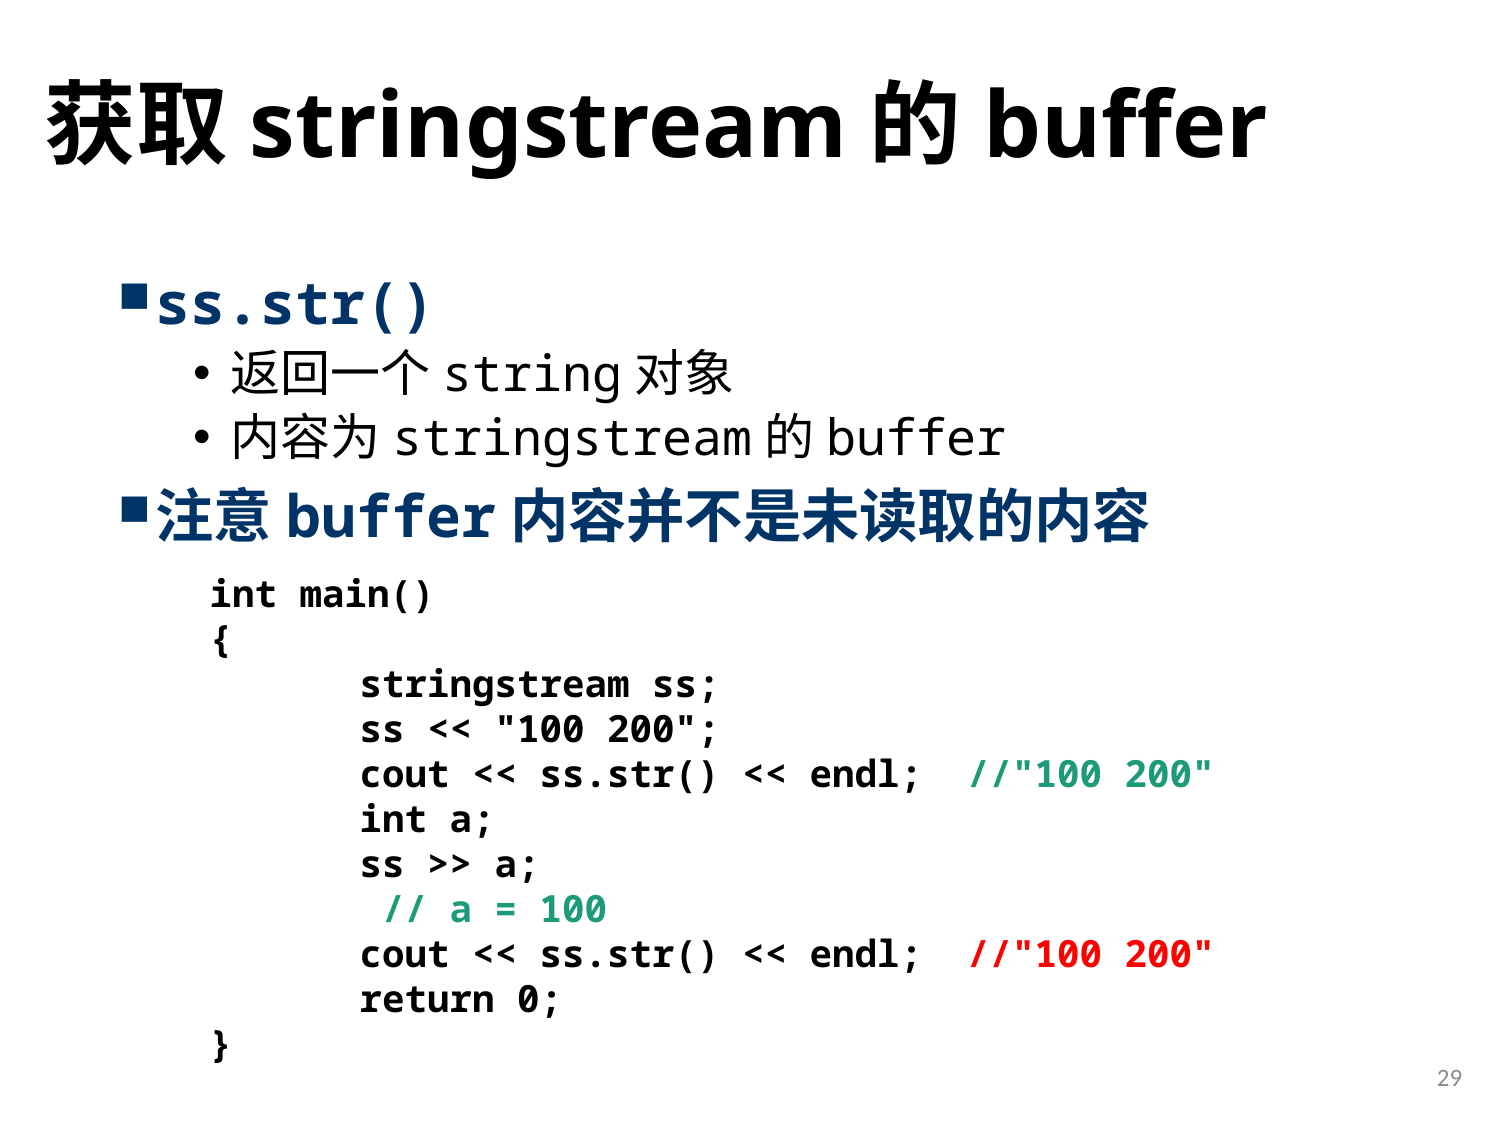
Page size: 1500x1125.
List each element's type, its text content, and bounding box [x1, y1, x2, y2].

slide_number 29 [1139, 1046, 1478, 1107]
text_box int main() { stringstream ss; ss << "100 200"; cout << ss.str() << endl; //"100 200" int a; ss >> a; // a = 100 cout << ss.str() << endl; //"100 200" return 0; } [194, 562, 1258, 1073]
list ss.str() 返回一个string对象 内容为stringstream的buffer 注意buffer内容并不是未读取的内容 [103, 267, 1424, 1047]
title 获取stringstream的buffer [29, 19, 1324, 237]
